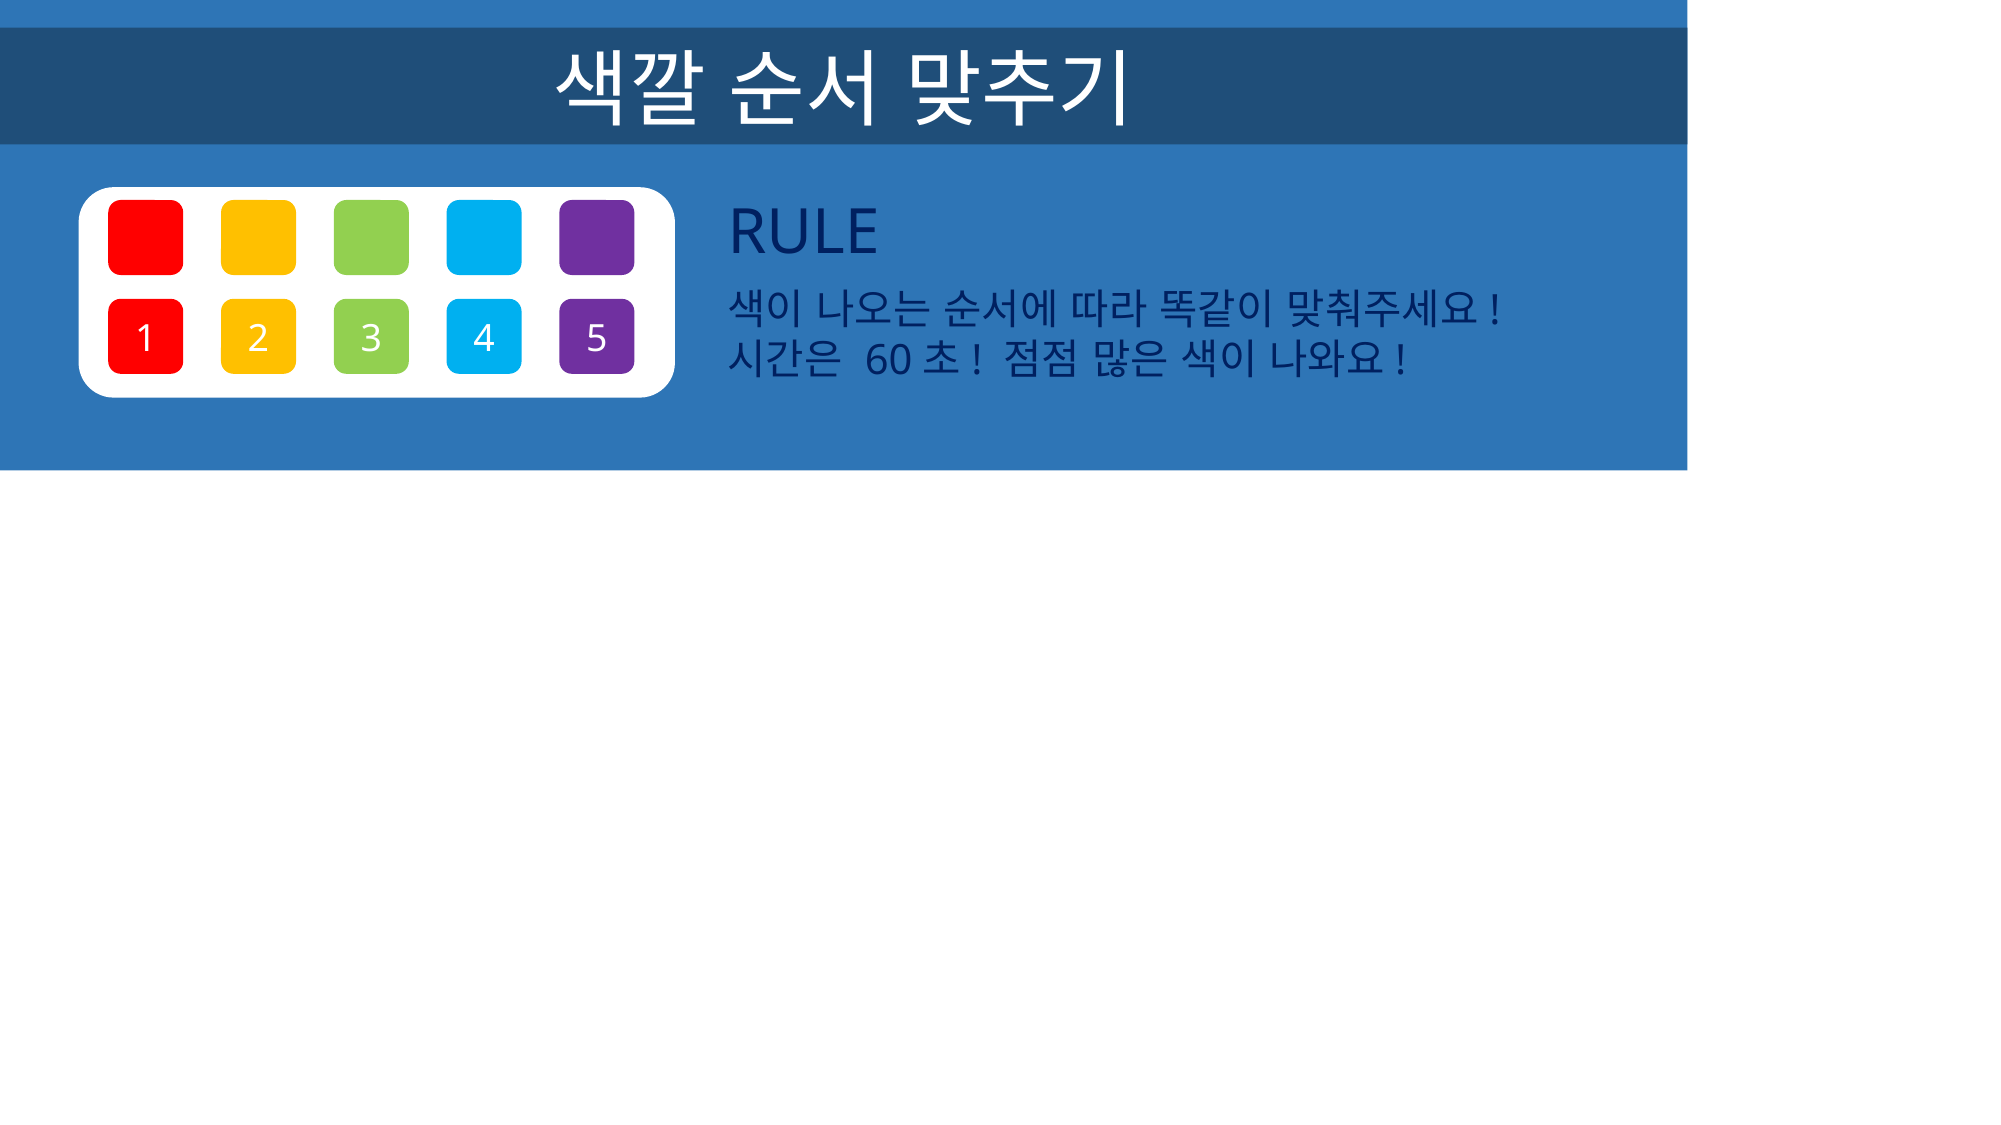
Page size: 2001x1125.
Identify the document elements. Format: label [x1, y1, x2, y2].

text_box [0, 0, 1688, 471]
